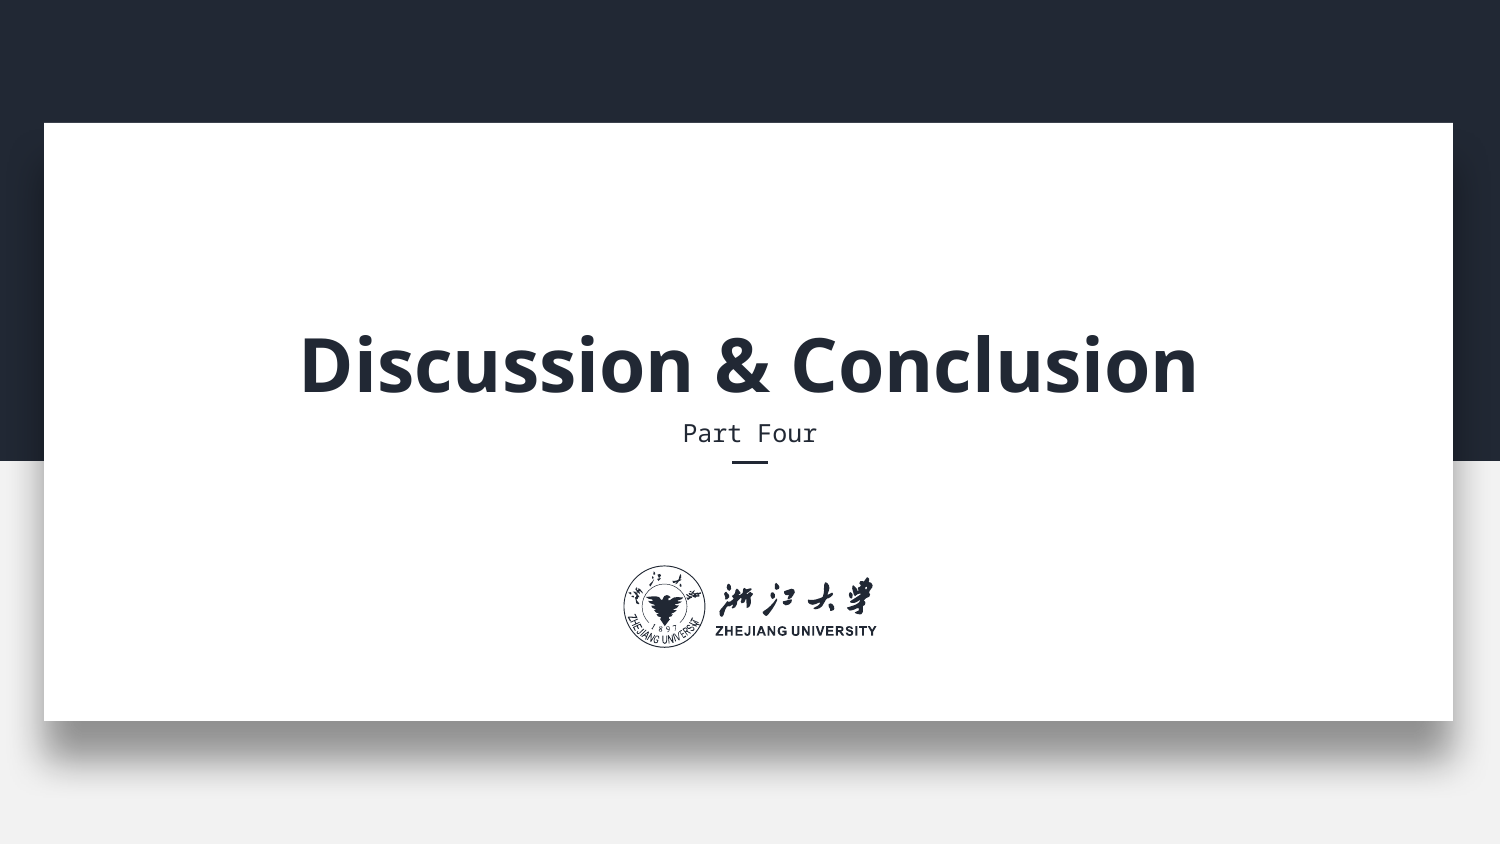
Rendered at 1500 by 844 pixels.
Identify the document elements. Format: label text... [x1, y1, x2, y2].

text_box Part Four [667, 410, 833, 456]
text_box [623, 565, 877, 648]
text_box Discussion & Conclusion [283, 309, 1216, 415]
text_box [43, 122, 1454, 722]
text_box [0, 0, 1500, 462]
